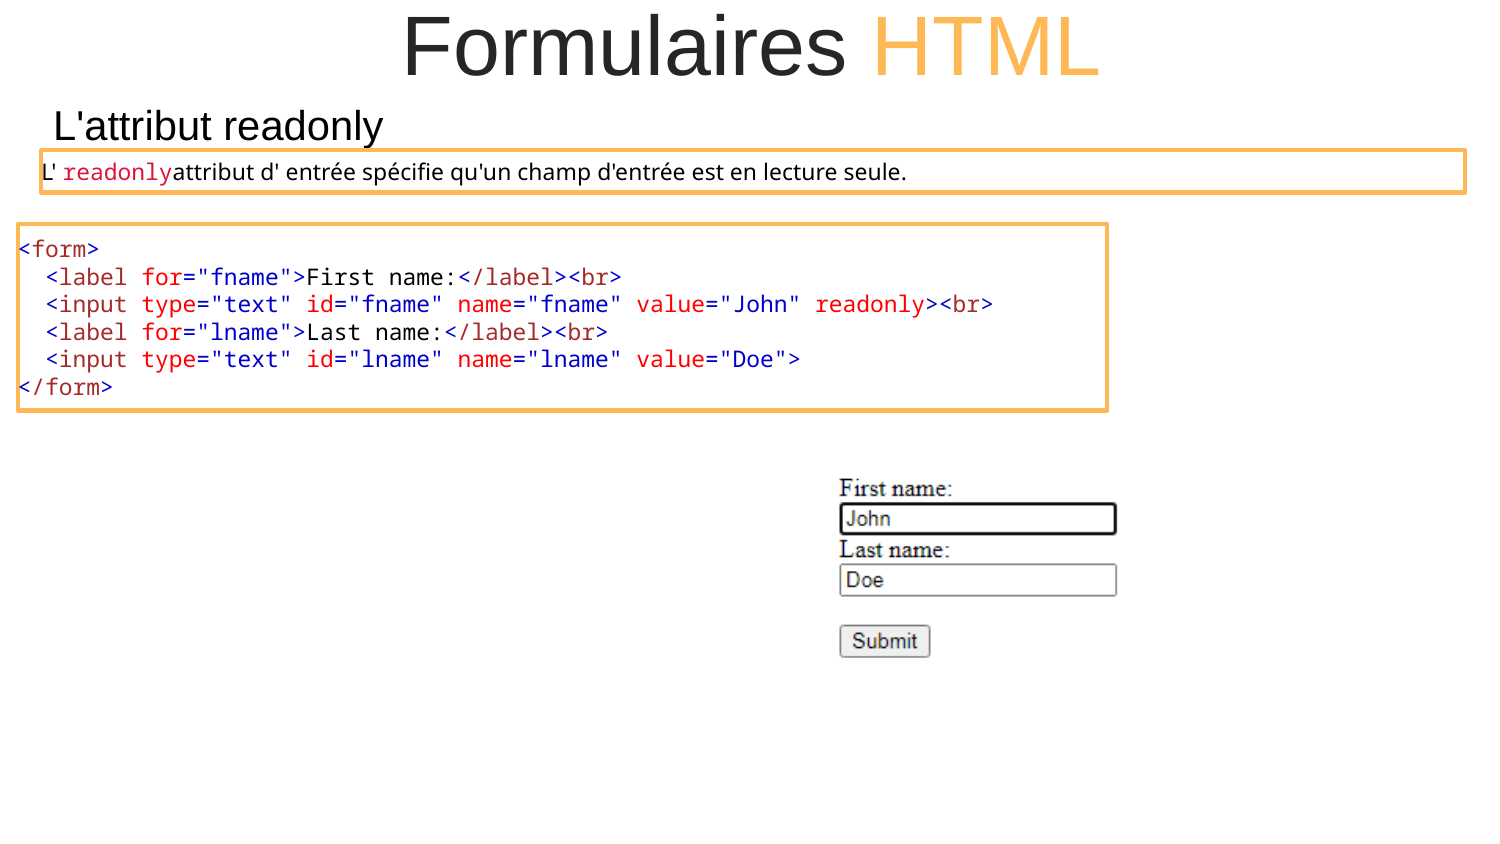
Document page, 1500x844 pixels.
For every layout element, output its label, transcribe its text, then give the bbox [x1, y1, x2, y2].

text_box L' readonlyattribut d' entrée spécifie qu'un champ d'entrée est en lecture seule. [39, 148, 1467, 195]
text_box L'attribut readonly [38, 91, 916, 156]
picture [832, 457, 1183, 680]
text_box <form> <label for="fname">First name:</label><br> <input type="text" id="fname" name="fname" value="John" readonly><br> <label for="lname">Last name:</label><br> <input type="text" id="lname" name="lname" value="Doe"> </form> [16, 222, 1109, 413]
list Formulaires HTML [39, 0, 1464, 86]
